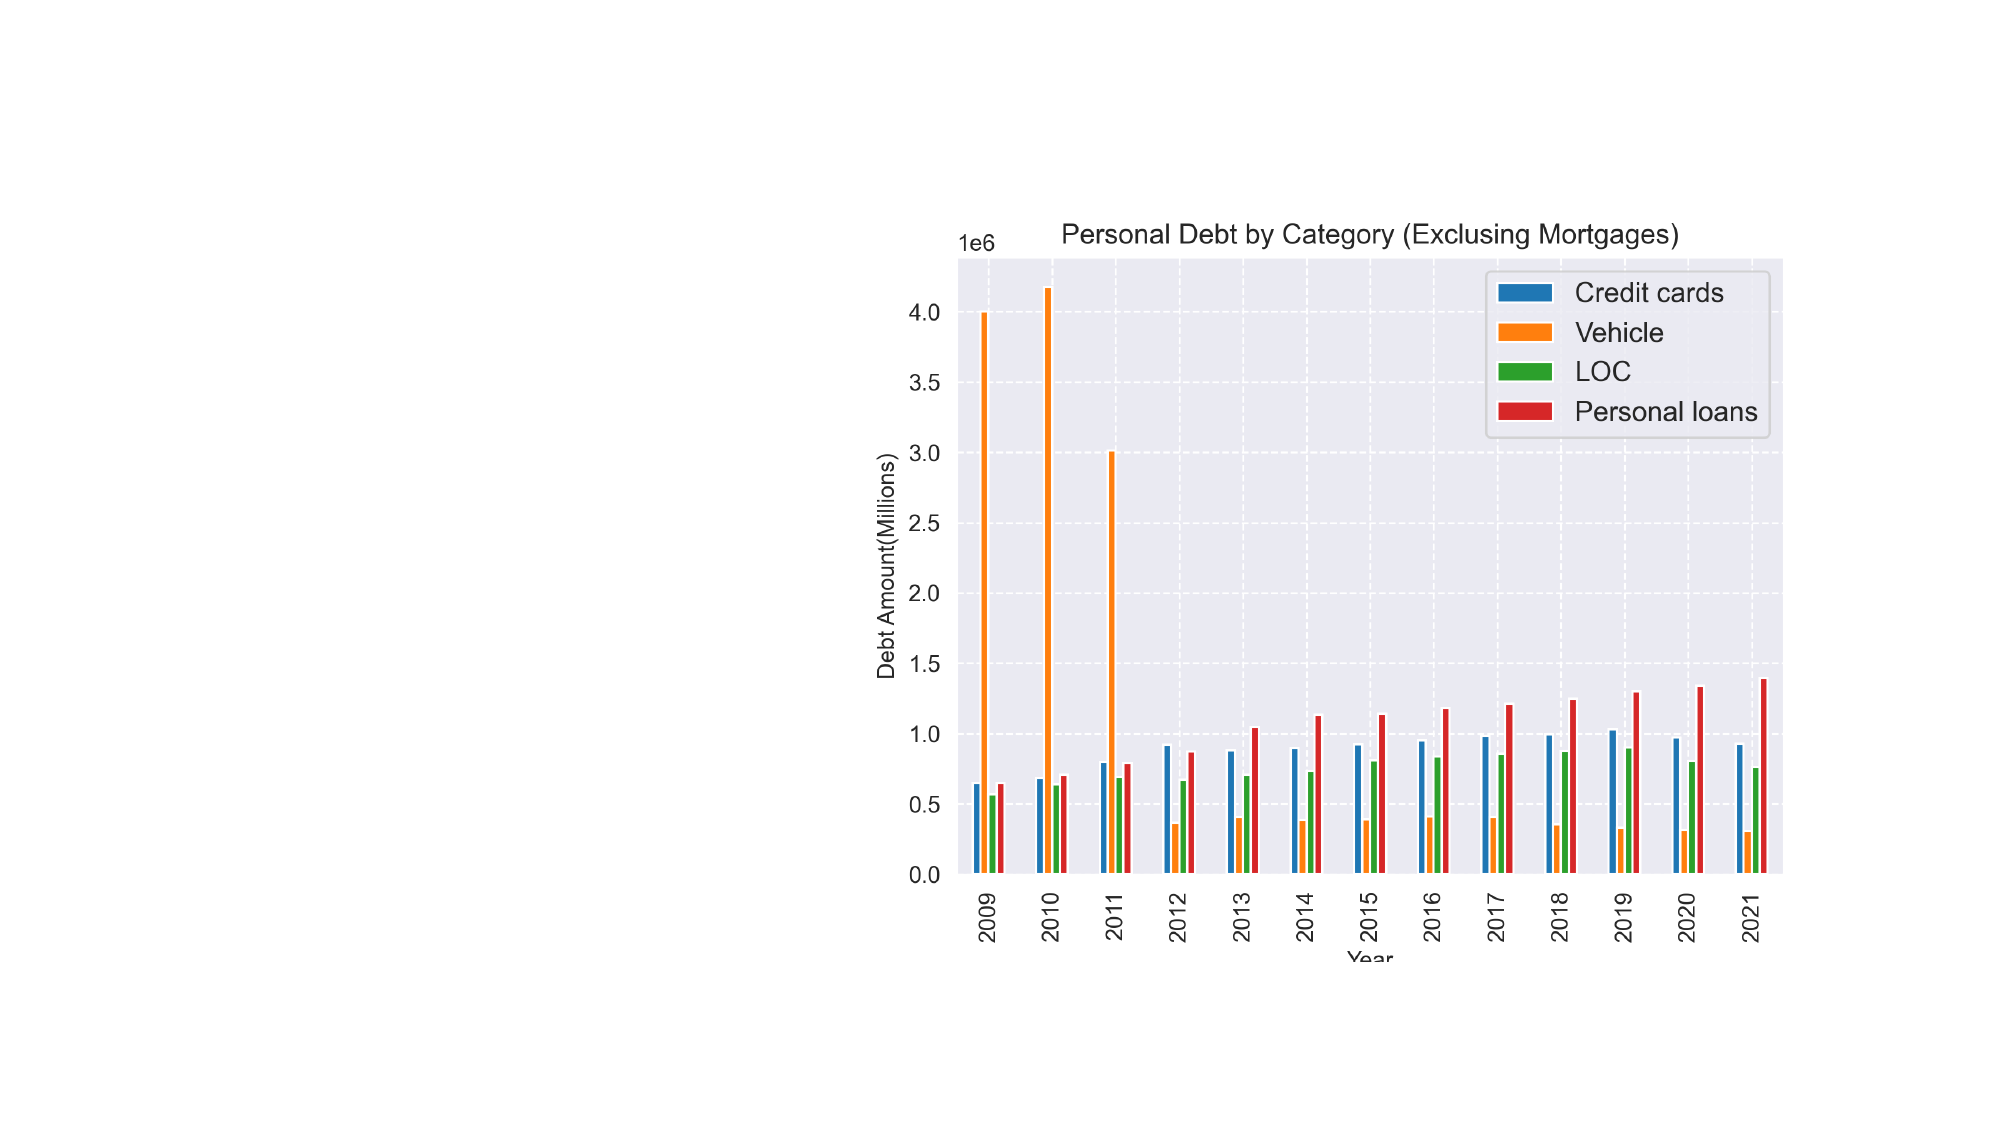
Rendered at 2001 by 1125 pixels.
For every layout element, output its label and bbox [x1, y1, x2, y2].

picture [850, 161, 1863, 962]
